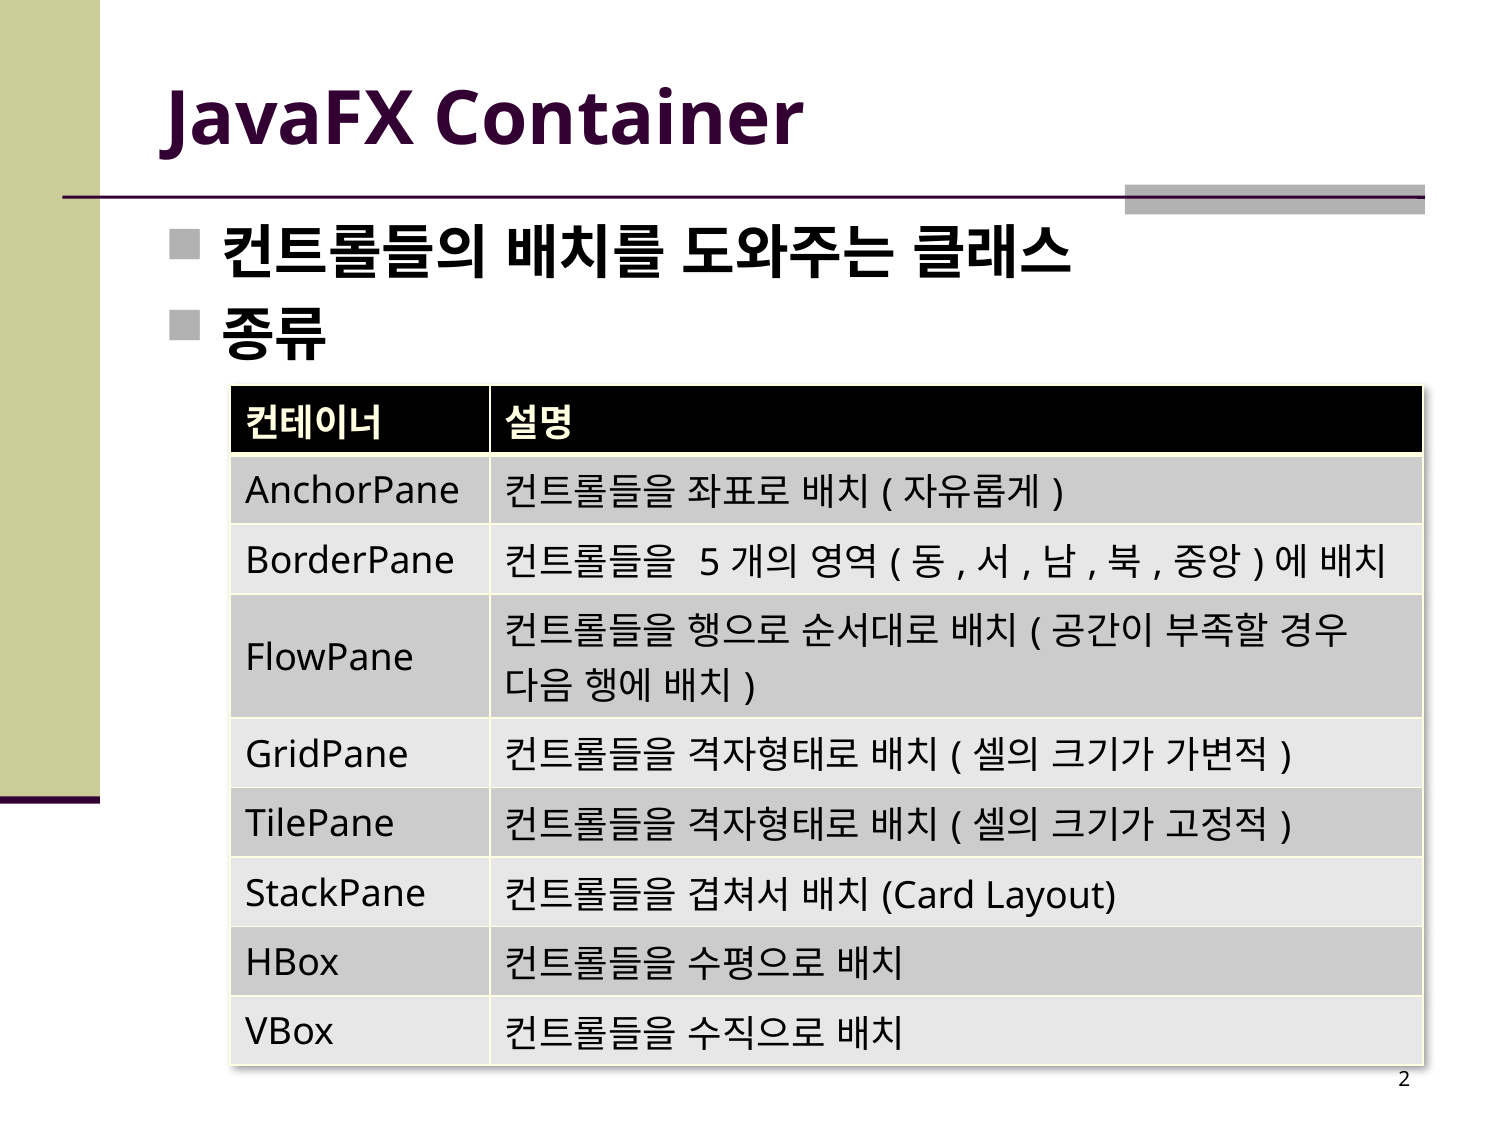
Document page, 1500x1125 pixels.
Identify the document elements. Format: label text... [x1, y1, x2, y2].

table_cell 컨트롤들을 격자형태로 배치(셀의 크기가 가변적) [491, 719, 1422, 787]
table_cell TilePane [231, 788, 489, 856]
table_cell 컨트롤들을 격자형태로 배치(셀의 크기가 고정적) [491, 788, 1422, 856]
table_cell StackPane [231, 858, 489, 926]
table_cell 컨트롤들을 겹쳐서 배치(Card Layout) [491, 858, 1422, 926]
table_cell VBox [231, 997, 489, 1064]
table_cell 컨트롤들을 좌표로 배치(자유롭게) [491, 457, 1422, 523]
title JavaFX Container [149, 45, 1426, 185]
table_cell GridPane [231, 719, 489, 787]
slide_number 2 [1112, 1075, 1426, 1101]
table_header 설명 [491, 386, 1422, 452]
table_cell 컨트롤들을 행으로 순서대로 배치(공간이 부족할 경우 다음 행에 배치) [491, 595, 1422, 717]
table_cell 컨트롤들을 수평으로 배치 [491, 927, 1422, 995]
table_cell AnchorPane [231, 457, 489, 523]
table_cell BorderPane [231, 525, 489, 593]
table_cell 컨트롤들을 5개의 영역(동,서,남,북,중앙)에 배치 [491, 525, 1422, 593]
table_cell HBox [231, 927, 489, 995]
list 컨트롤들의 배치를 도와주는 클래스 종류 [149, 207, 1426, 1048]
table_cell FlowPane [231, 595, 489, 717]
table_cell 컨트롤들을 수직으로 배치 [491, 997, 1422, 1064]
table_header 컨테이너 [231, 386, 489, 452]
